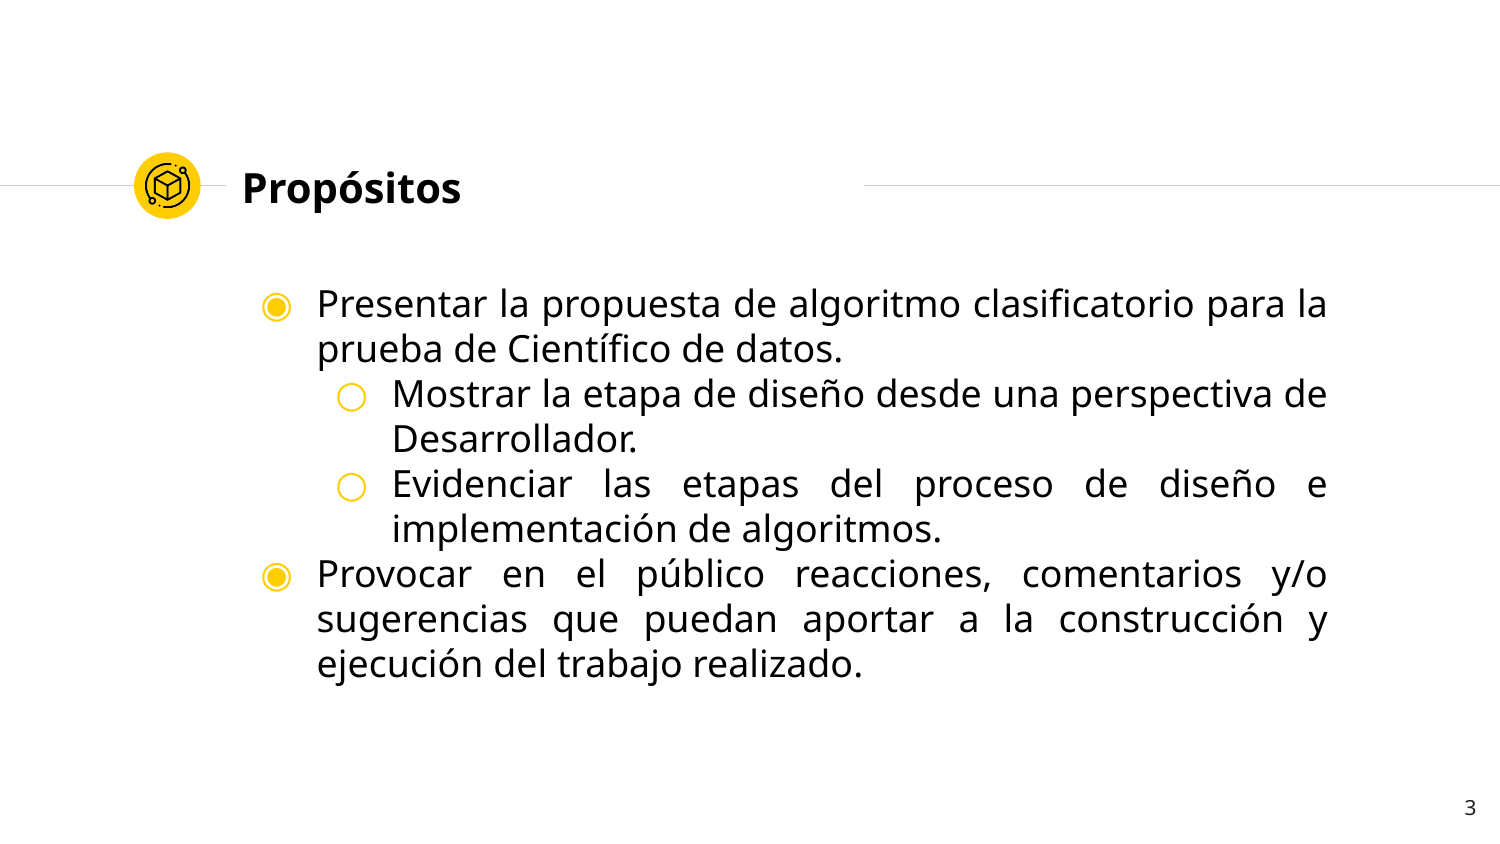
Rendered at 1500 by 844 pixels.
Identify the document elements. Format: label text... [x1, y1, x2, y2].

title Propósitos [226, 151, 863, 223]
list Presentar la propuesta de algoritmo clasificatorio para la prueba de Científico de datos. Mostrar la etapa de diseño desde una perspectiva de Desarrollador. Evidenciar las etapas del proceso de diseño e implementación de algoritmos. Provocar en el público reacciones, comentarios y/o sugerencias que puedan aportar a la construcción y ejecución del trabajo realizado. [226, 265, 1344, 776]
slide_number 3 [1401, 779, 1492, 844]
picture [137, 155, 198, 216]
